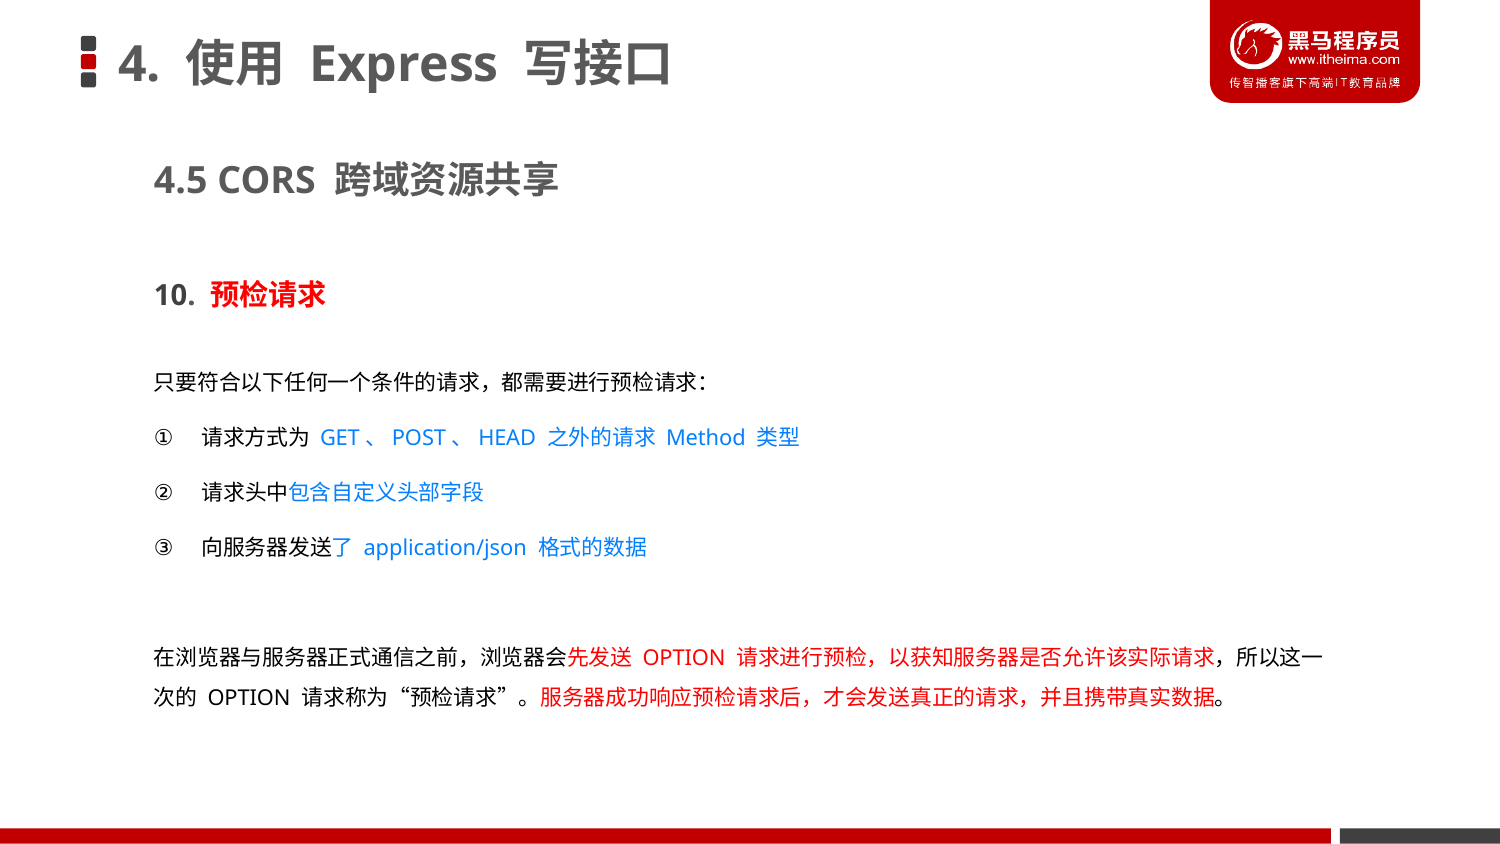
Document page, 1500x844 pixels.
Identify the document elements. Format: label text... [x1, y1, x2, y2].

text_box 10. 预检请求 [139, 273, 1204, 320]
list 4.5 CORS 跨域资源共享 [139, 153, 1209, 243]
list 只要符合以下任何一个条件的请求，都需要进行预检请求： 请求方式为 GET、POST、HEAD 之外的请求 Method 类型 请求头中包含自定义头部字段 向服务器发送了 application/json 格式的数据 在浏览器与服务器正式通信之前，浏览器会先发送 OPTION 请求进行预检，以获知服务器是否允许该实际请求，所以这一次的 OPTION 请求称为“预检请求”。服务器成功响应预检请求后，才会发送真正的请求，并且携带真实数据。 [139, 348, 1355, 714]
title 4. 使用 Express 写接口 [103, 0, 1209, 130]
picture [1211, 11, 1419, 97]
